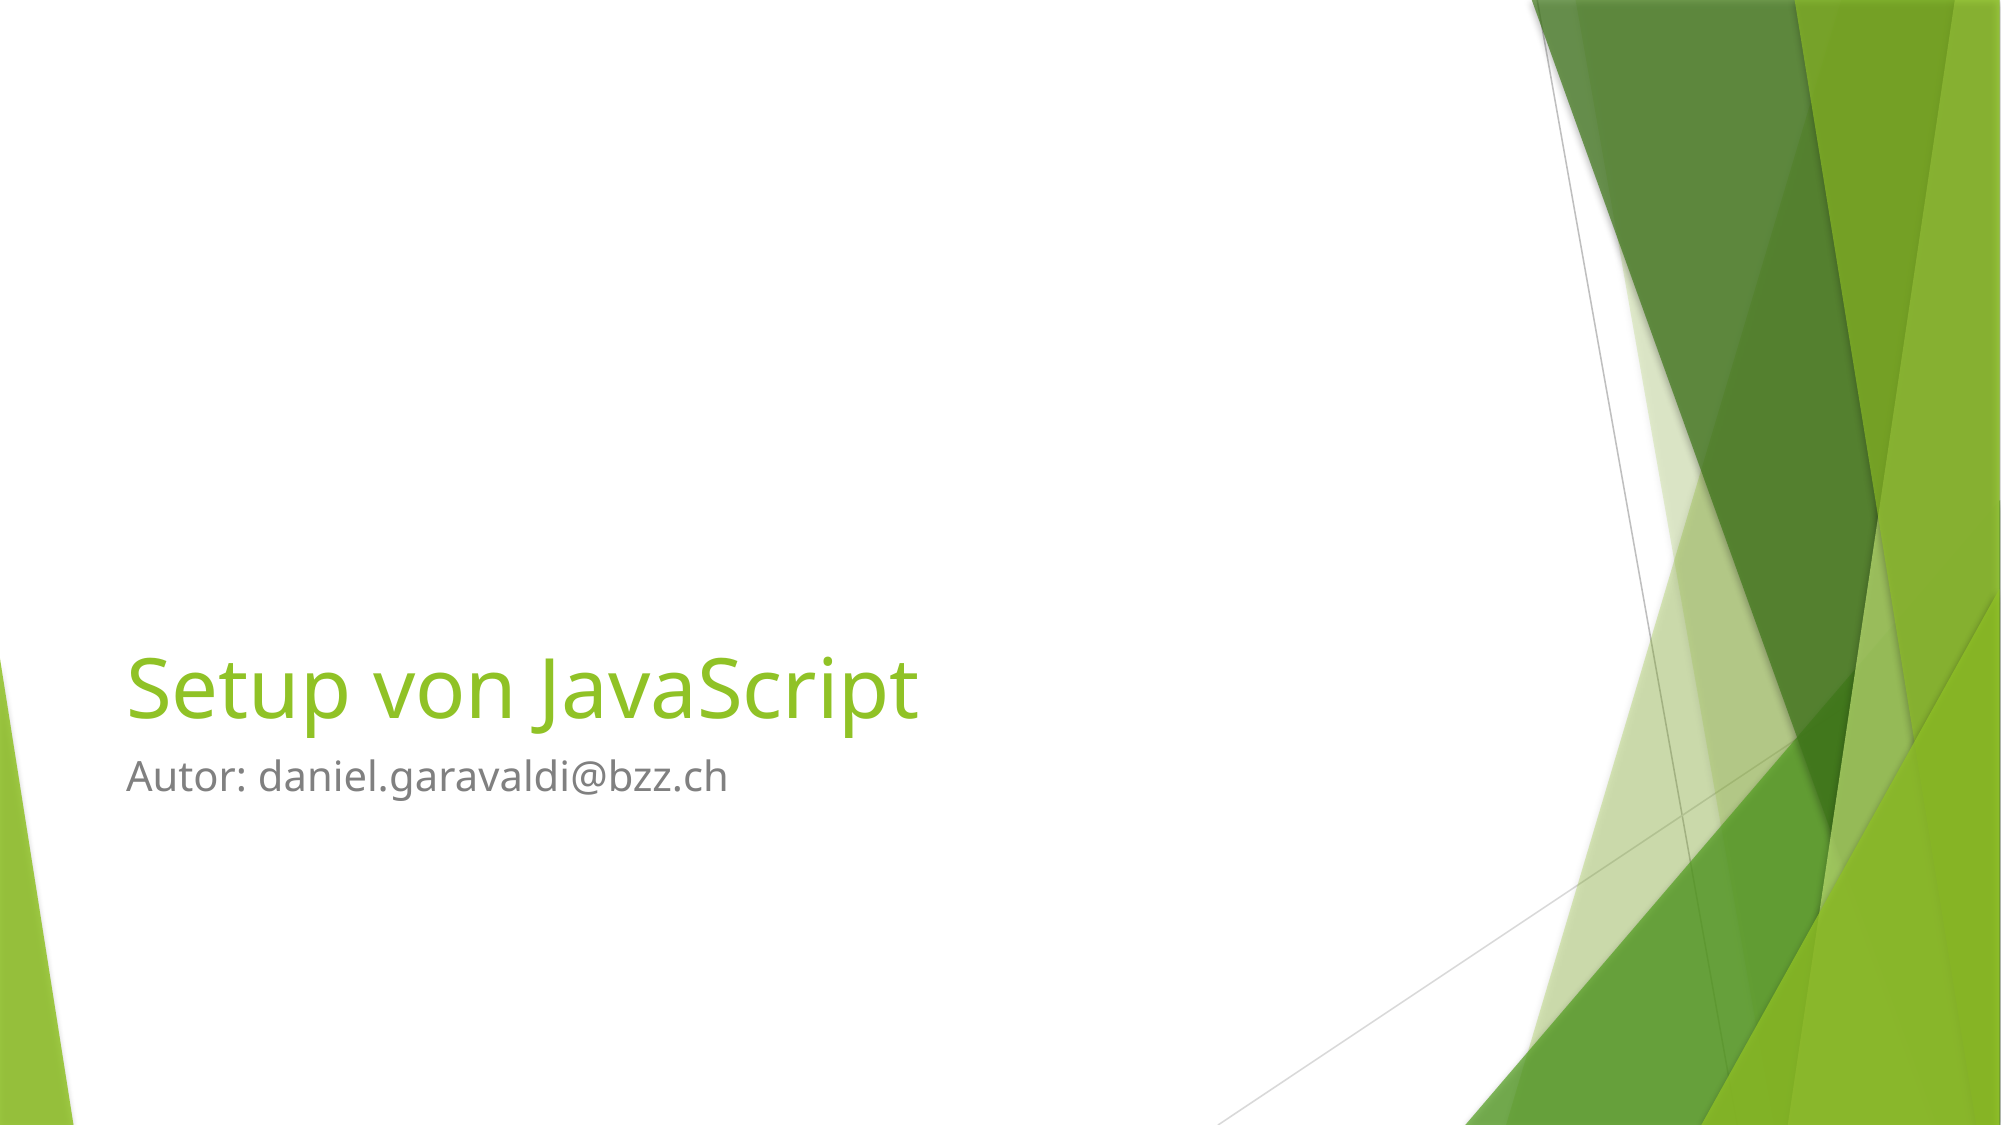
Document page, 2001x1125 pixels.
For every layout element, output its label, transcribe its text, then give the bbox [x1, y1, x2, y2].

list Autor: daniel.garavaldi@bzz.ch [111, 742, 1522, 884]
title Setup von JavaScript [111, 443, 1522, 742]
